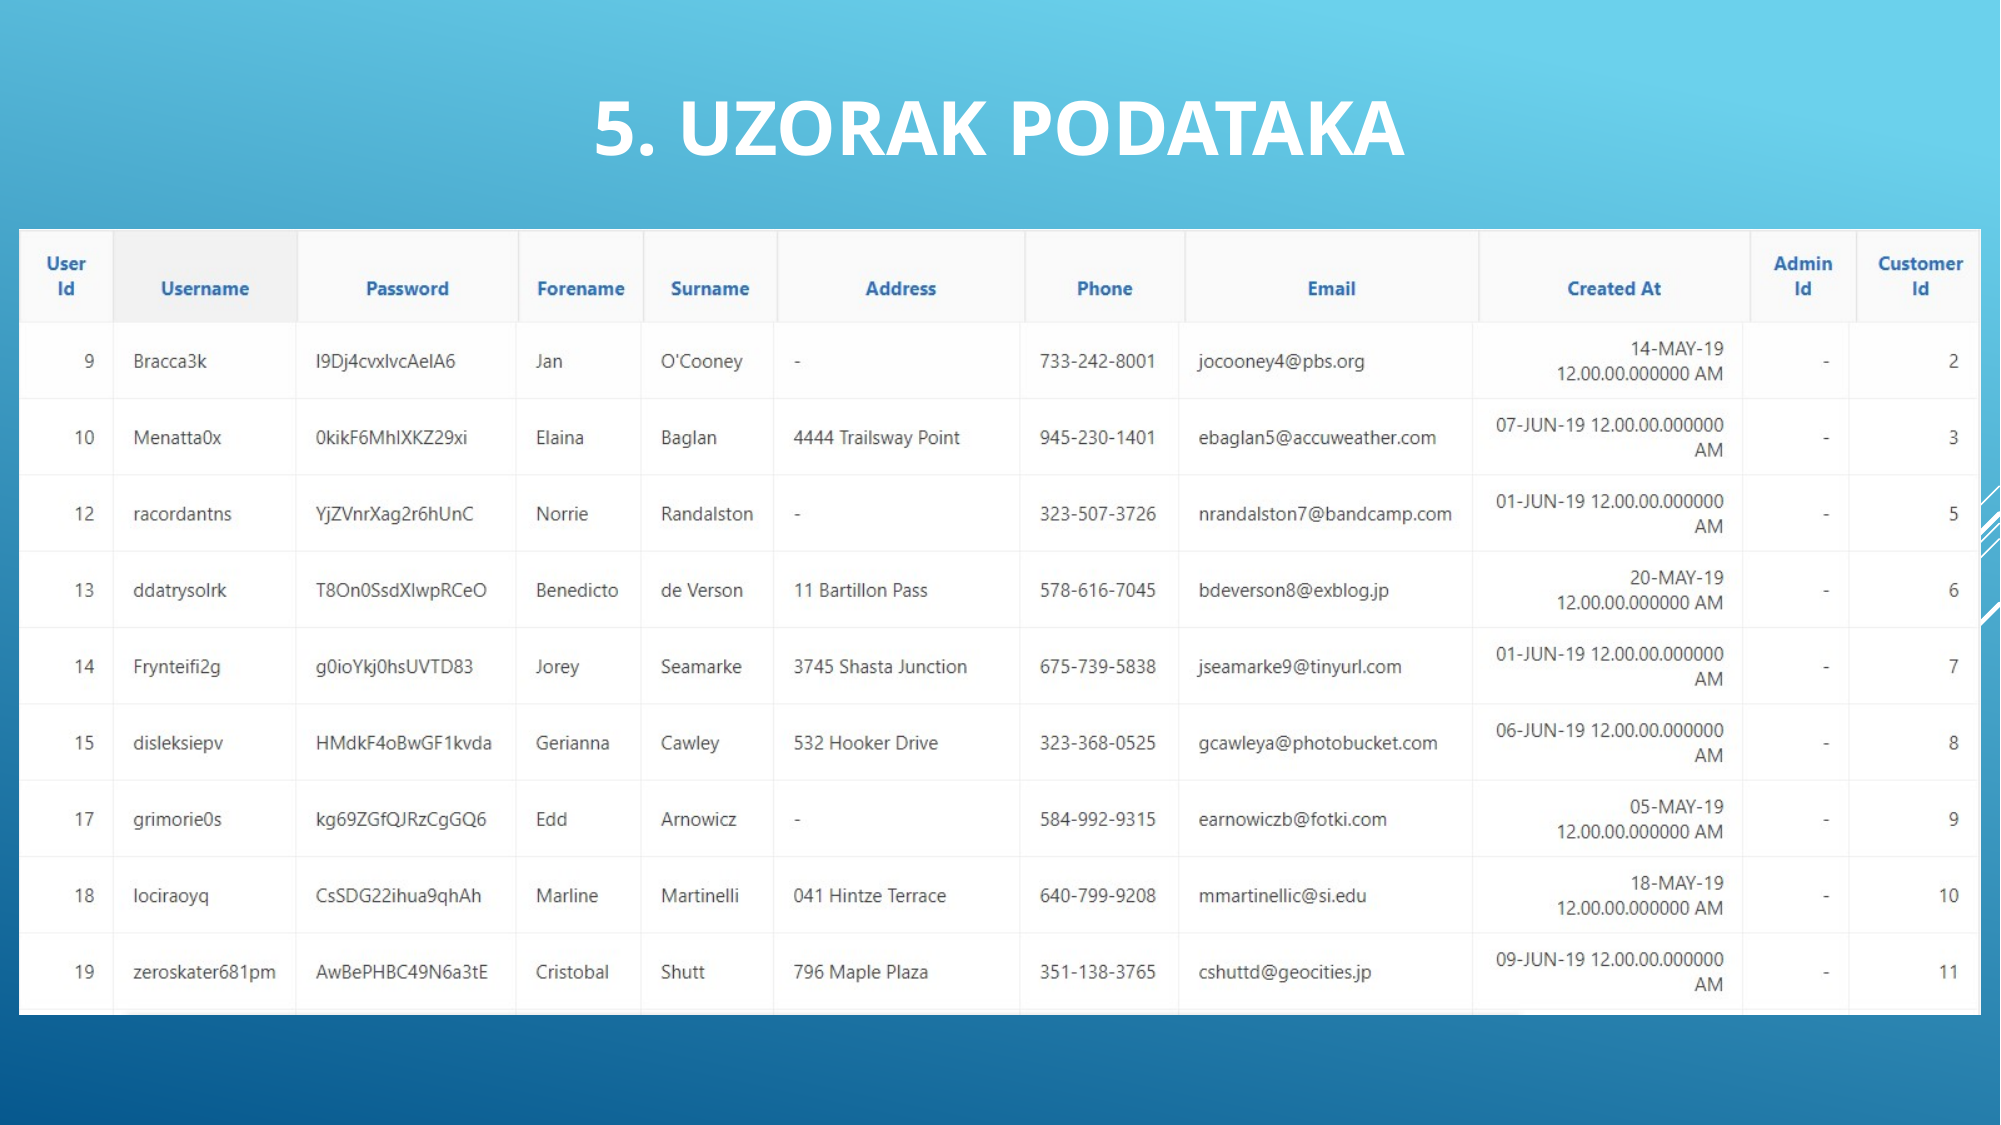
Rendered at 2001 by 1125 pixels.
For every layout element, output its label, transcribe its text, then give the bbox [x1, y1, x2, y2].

picture [19, 228, 1981, 1015]
title 5. UZORAK PODATAKA [300, 0, 1700, 228]
